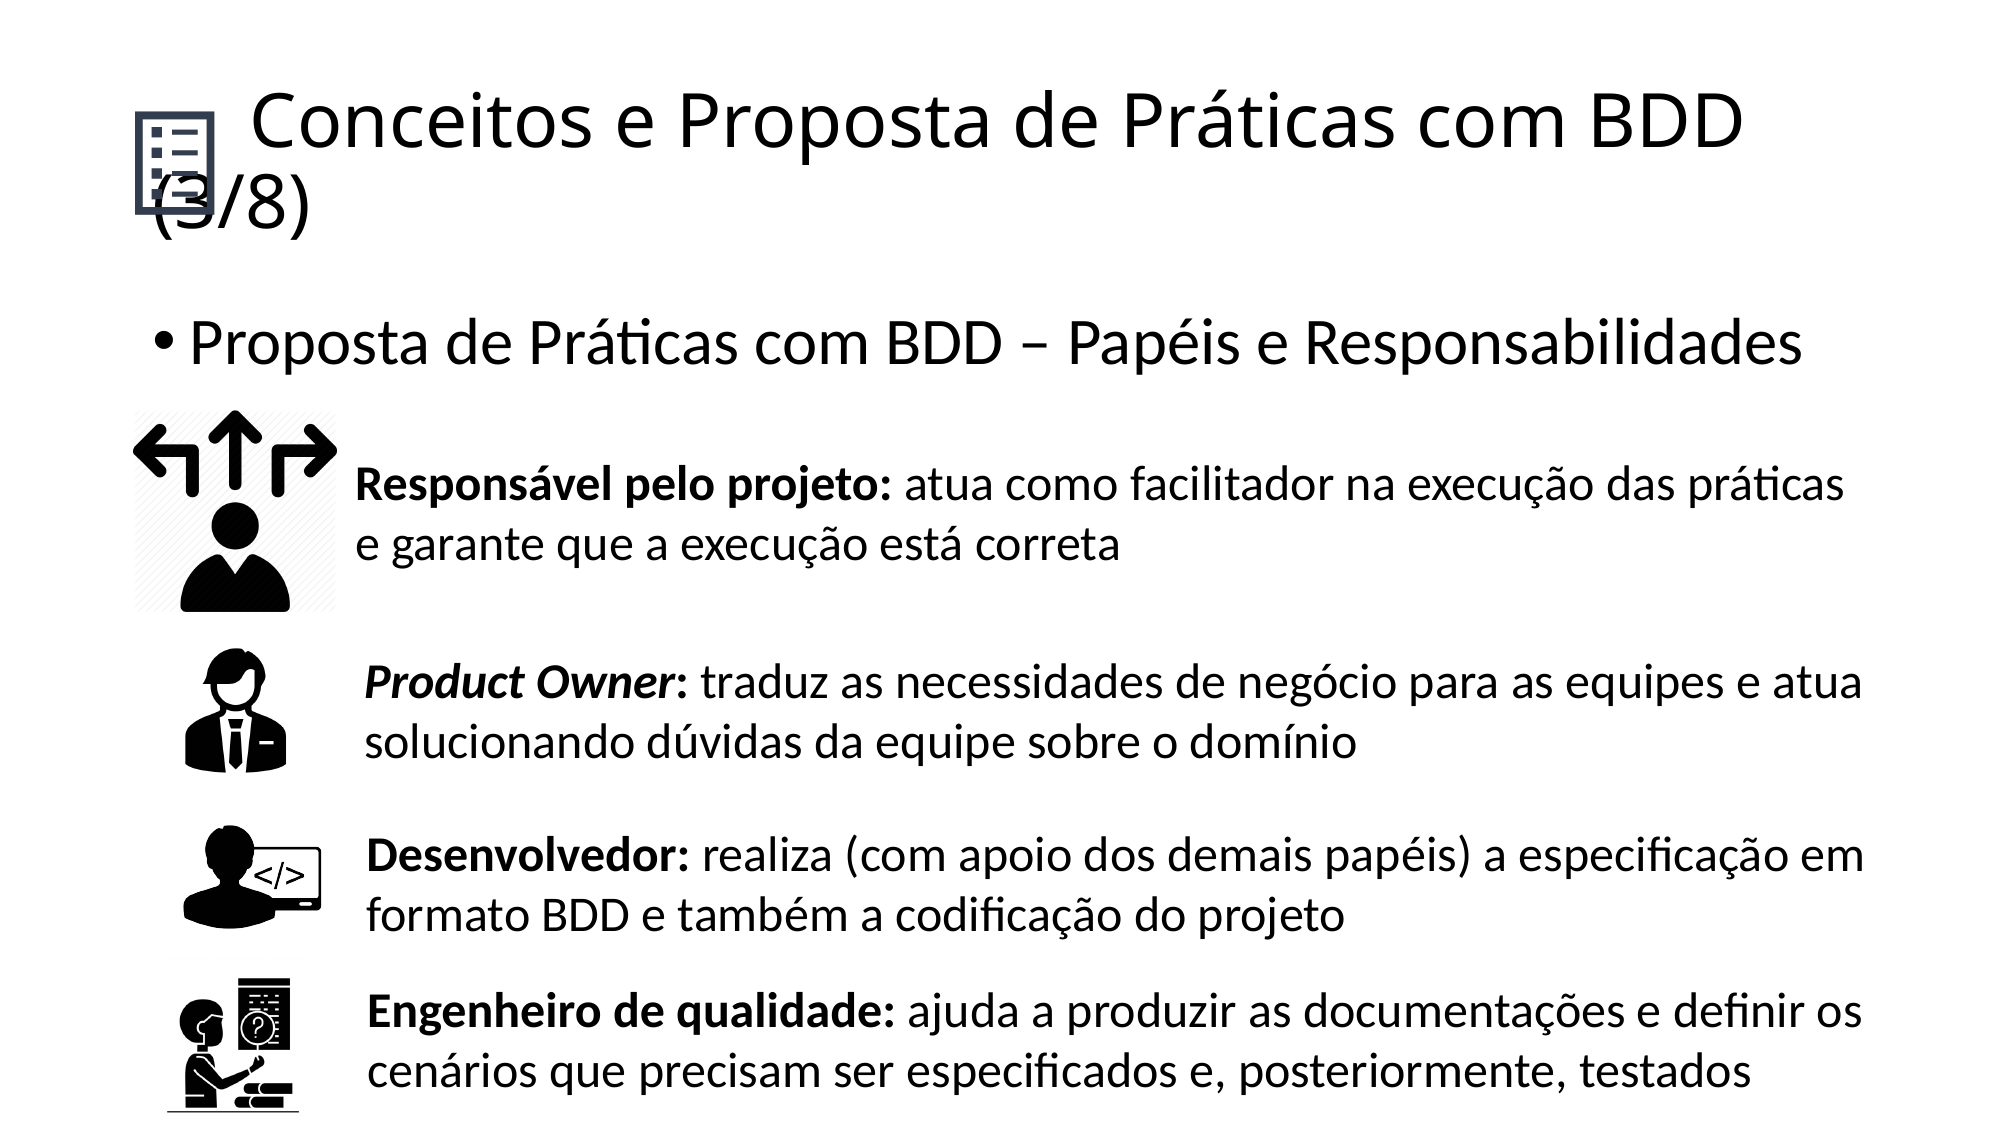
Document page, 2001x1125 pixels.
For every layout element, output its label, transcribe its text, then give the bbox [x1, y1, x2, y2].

picture [160, 806, 331, 1121]
text_box Product Owner: traduz as necessidades de negócio para as equipes e atua solucionando dúvidas da equipe sobre o domínio [349, 641, 1879, 776]
title Conceitos e Proposta de Práticas com BDD (3/8) [137, 59, 1863, 278]
text_box Responsável pelo projeto: atua como facilitador na execução das práticas e garante que a execução está correta [340, 442, 1888, 578]
picture [160, 634, 311, 785]
picture [133, 409, 337, 613]
list Proposta de Práticas com BDD – Papéis e Responsabilidades [137, 299, 1863, 1014]
text_box Engenheiro de qualidade: ajuda a produzir as documentações e definir os cenários que precisam ser especificados e, posteriormente, testados [352, 970, 1890, 1105]
text_box Desenvolvedor: realiza (com apoio dos demais papéis) a especificação em formato BDD e também a codificação do projeto [351, 814, 1893, 949]
picture [113, 101, 236, 225]
